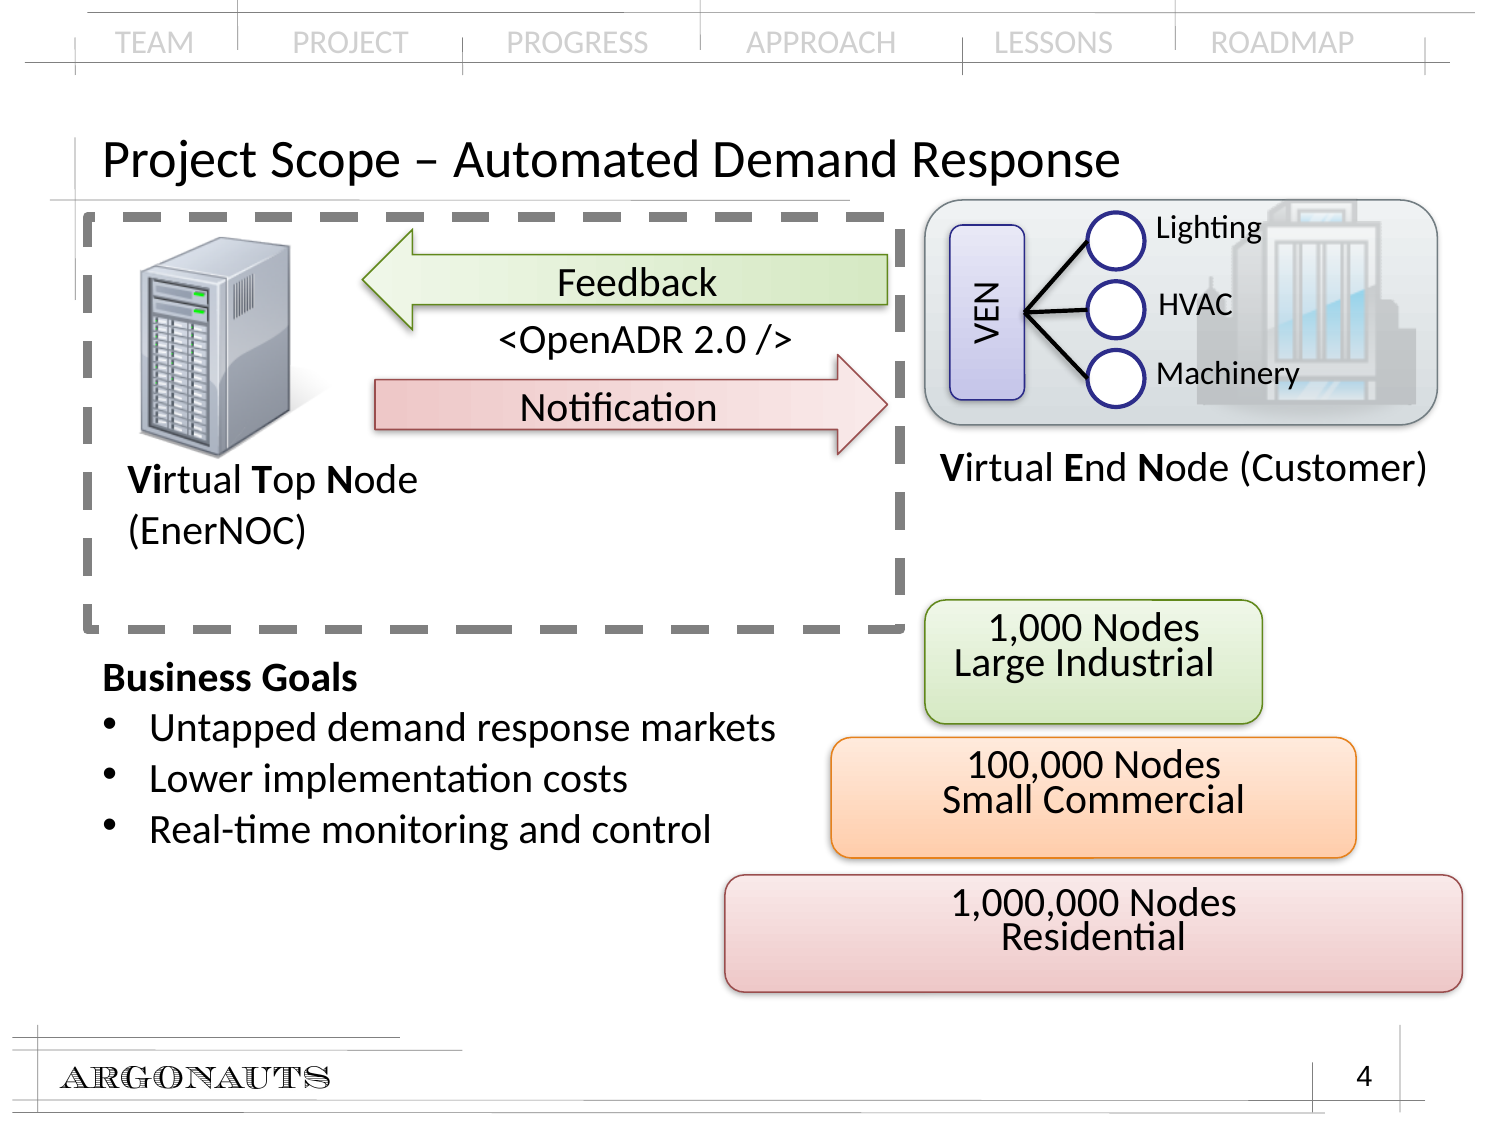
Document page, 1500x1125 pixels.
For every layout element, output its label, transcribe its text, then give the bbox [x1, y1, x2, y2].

text_box [87, 217, 900, 630]
text_box [1086, 347, 1141, 410]
text_box [1085, 210, 1145, 272]
text_box HVAC [1143, 274, 1182, 330]
text_box [1429, 213, 1438, 411]
title Project Scope – Automated Demand Response [87, 112, 1413, 200]
text_box [924, 199, 1182, 425]
text_box Business Goals Untapped demand response markets Lower implementation costs Real-time monitoring and control [87, 659, 825, 857]
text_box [1024, 240, 1088, 309]
text_box Virtual End Node (Customer) [924, 449, 1475, 495]
picture [1187, 187, 1426, 426]
text_box 1,000,000 Nodes Residential [724, 874, 1463, 993]
text_box [1092, 279, 1143, 341]
picture [112, 229, 351, 468]
picture [50, 1055, 350, 1099]
text_box Lighting [1141, 212, 1182, 252]
text_box 1,000 Nodes Large Industrial [924, 599, 1263, 724]
text_box Machinery [1141, 357, 1182, 397]
text_box VEN [949, 224, 1026, 401]
text_box 100,000 Nodes Small Commercial [831, 737, 1357, 859]
slide_number 4 [1074, 1050, 1388, 1125]
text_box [1024, 312, 1088, 379]
